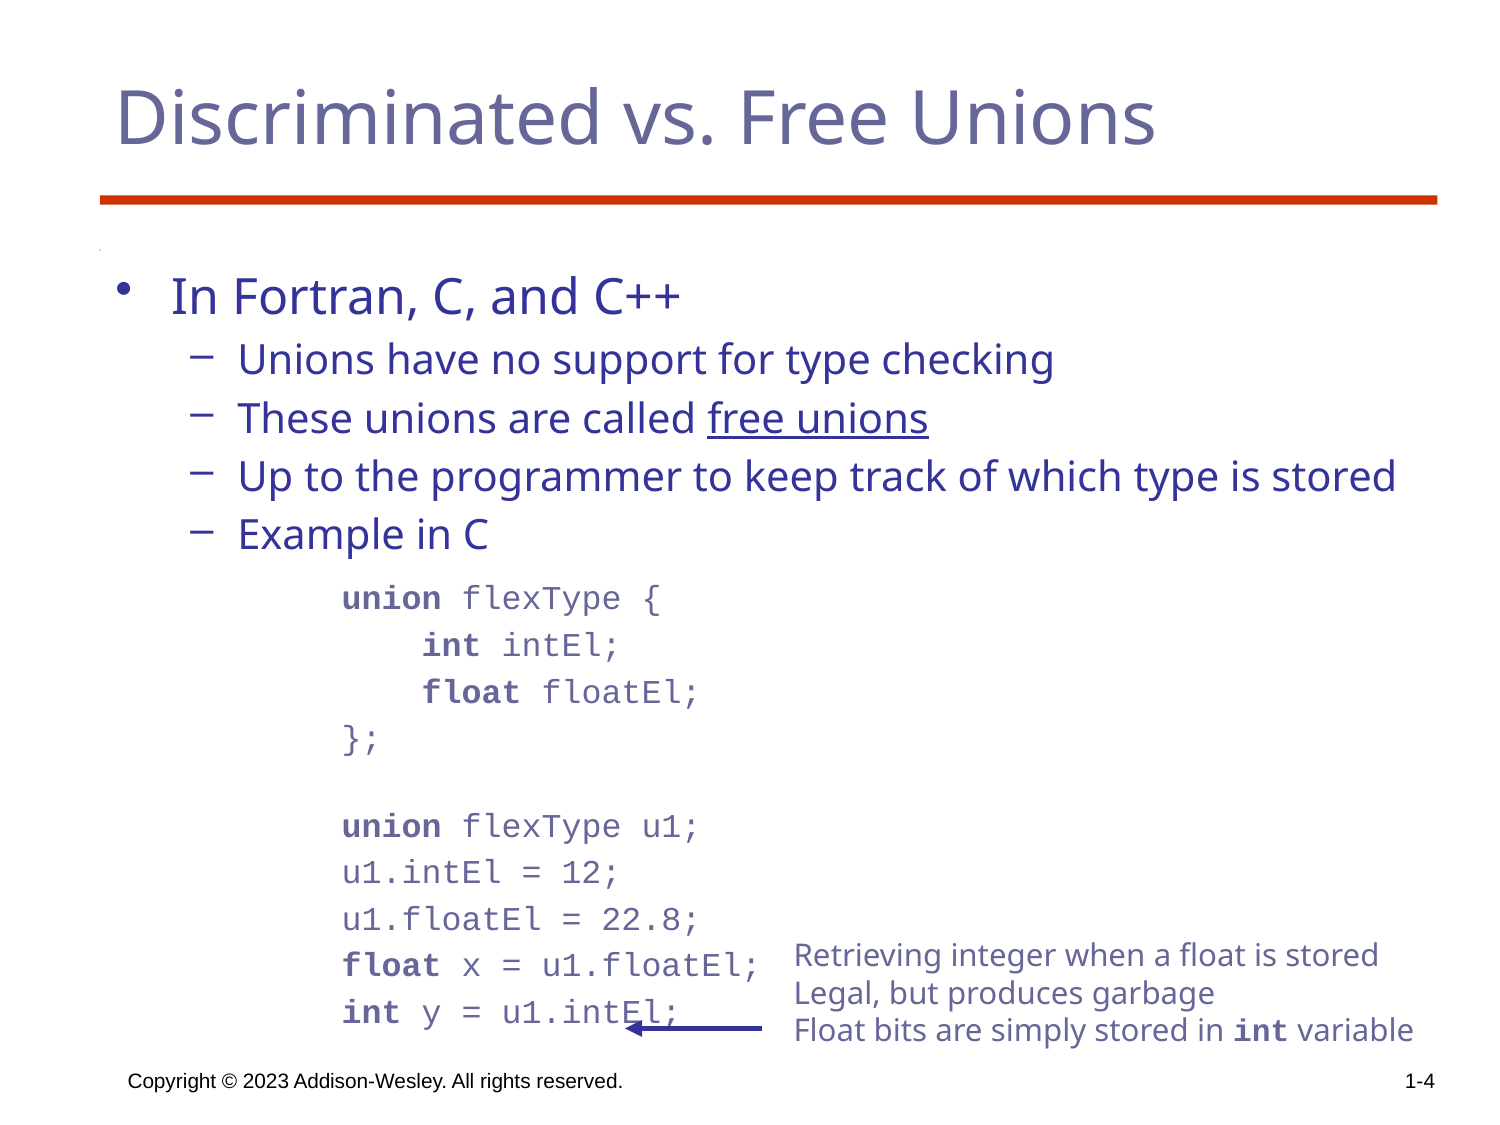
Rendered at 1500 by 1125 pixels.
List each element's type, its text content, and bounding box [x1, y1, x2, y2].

slide_number 1-4 [1137, 1024, 1451, 1101]
title Discriminated vs. Free Unions [99, 62, 1438, 250]
text_box Retrieving integer when a float is stored Legal, but produces garbage Float bits are simply stored in int variable [778, 928, 1430, 1056]
footer Copyright © 2023 Addison-Wesley. All rights reserved. [112, 1024, 801, 1101]
list In Fortran, C, and C++ Unions have no support for type checking These unions are called free unions Up to the programmer to keep track of which type is stored Example in C union flexType { int intEl; float floatEl; }; union flexType u1; u1.intEl = 12; u1.floatEl = 22.8; float x = u1.floatEl; int y = u1.intEl; [100, 257, 1463, 1008]
